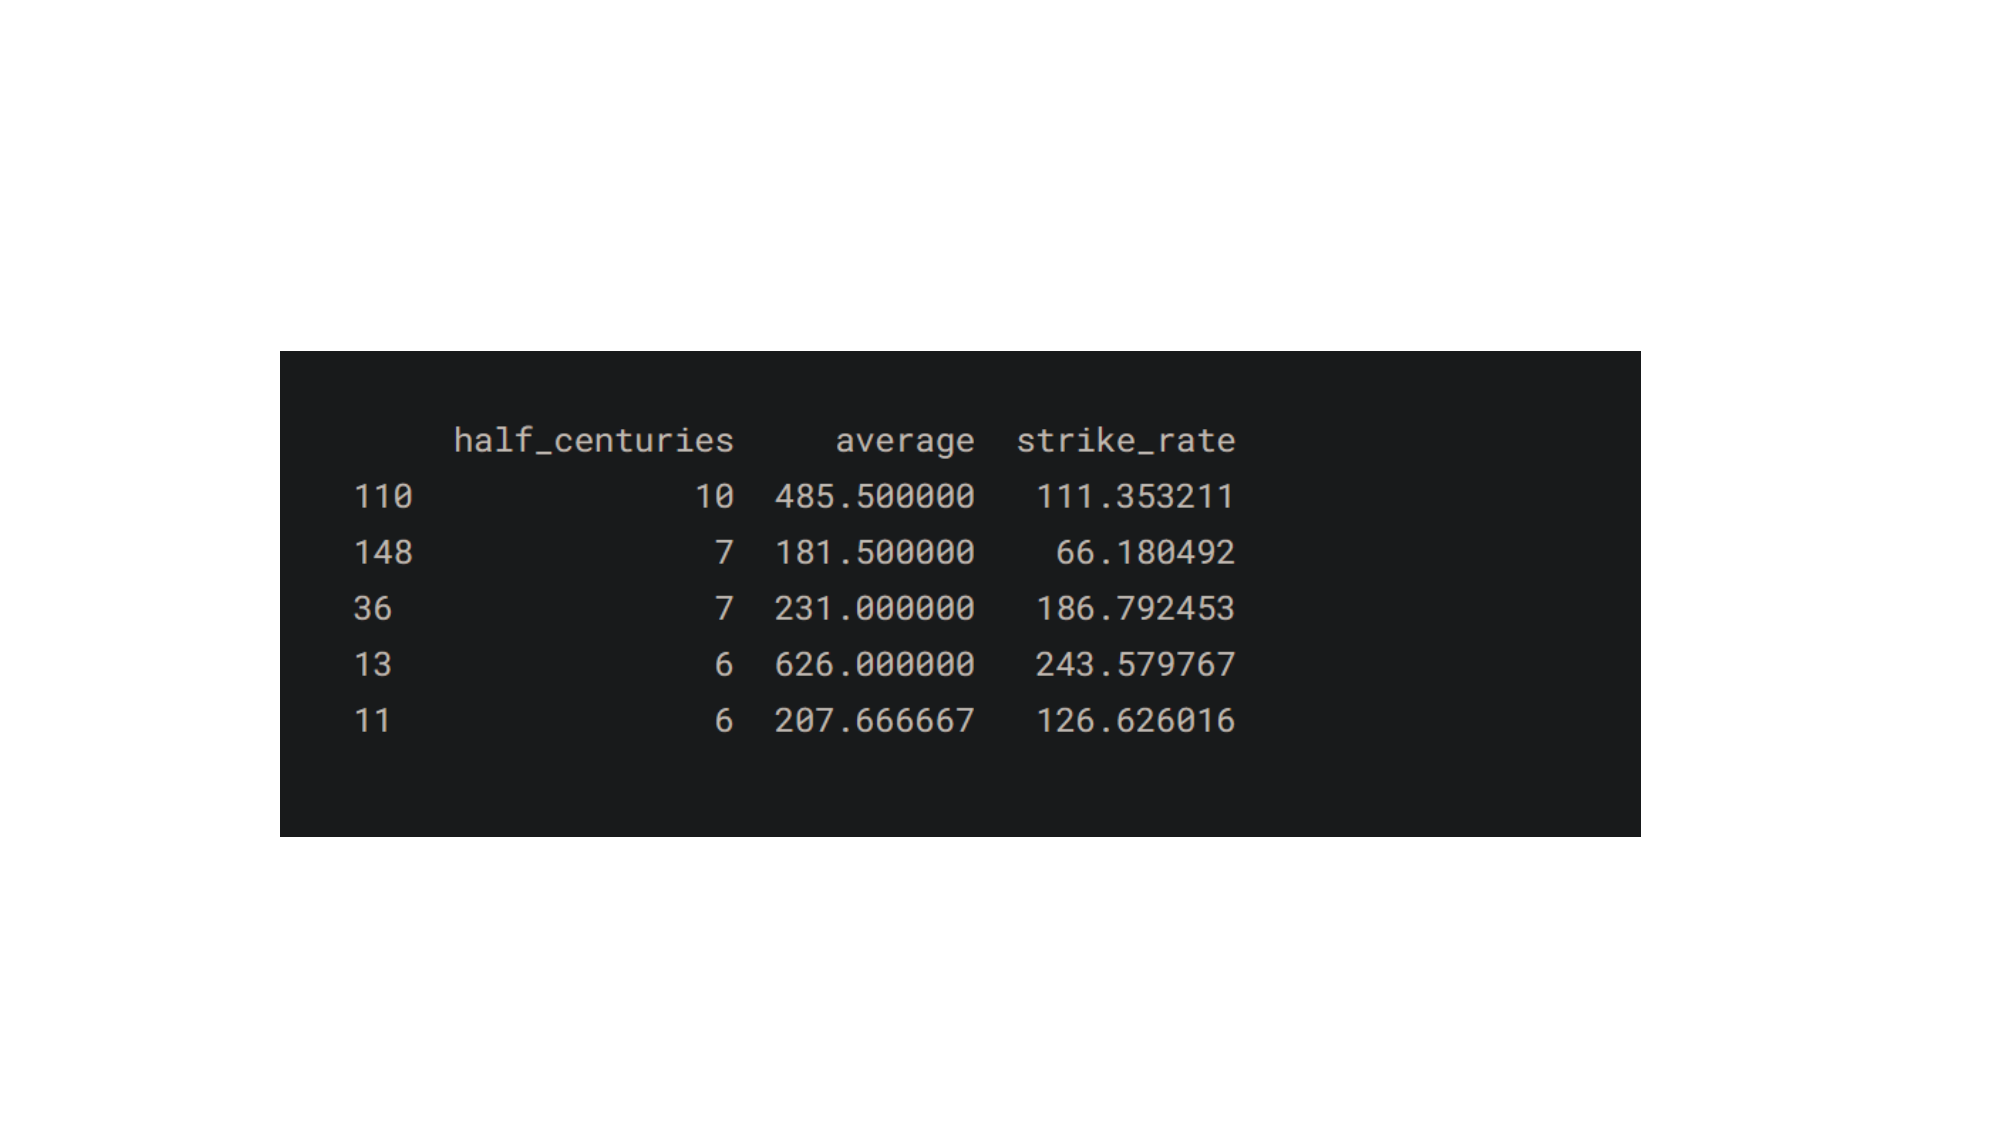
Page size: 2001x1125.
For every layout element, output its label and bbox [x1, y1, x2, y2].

list [279, 351, 1642, 838]
